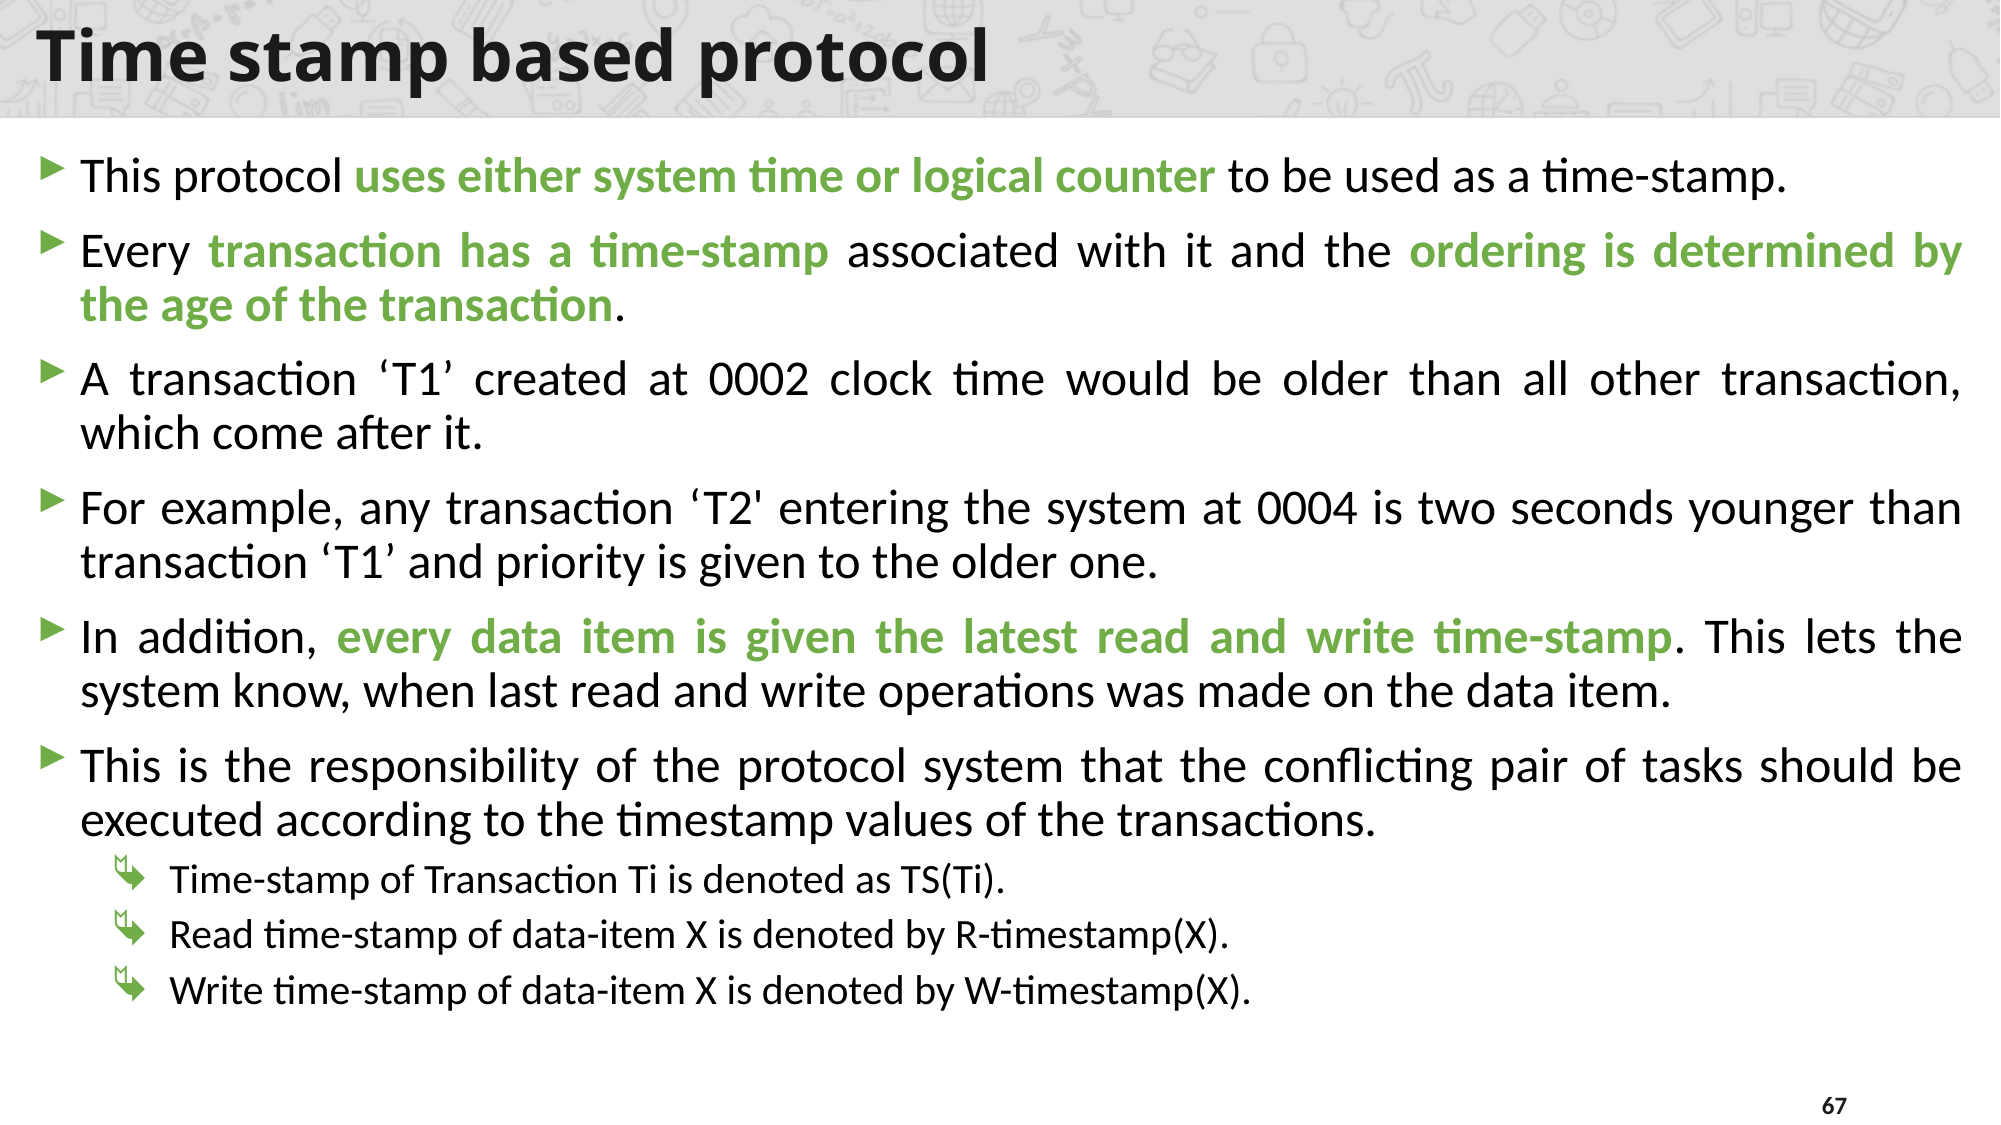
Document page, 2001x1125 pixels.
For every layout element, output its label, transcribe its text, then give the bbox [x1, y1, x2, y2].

list This protocol uses either system time or logical counter to be used as a time-stamp. Every transaction has a time-stamp associated with it and the ordering is determined by the age of the transaction. A transaction ‘T1’ created at 0002 clock time would be older than all other transaction, which come after it. For example, any transaction ‘T2' entering the system at 0004 is two seconds younger than transaction ‘T1’ and priority is given to the older one. In addition, every data item is given the latest read and write time-stamp. This lets the system know, when last read and write operations was made on the data item. This is the responsibility of the protocol system that the conflicting pair of tasks should be executed according to the timestamp values of the transactions. Time-stamp of Transaction Ti is denoted as TS(Ti). Read time-stamp of data-item X is denoted by R-timestamp(X). Write time-stamp of data-item X is denoted by W-timestamp(X). [21, 141, 1979, 1059]
title Time stamp based protocol [0, 0, 2000, 117]
